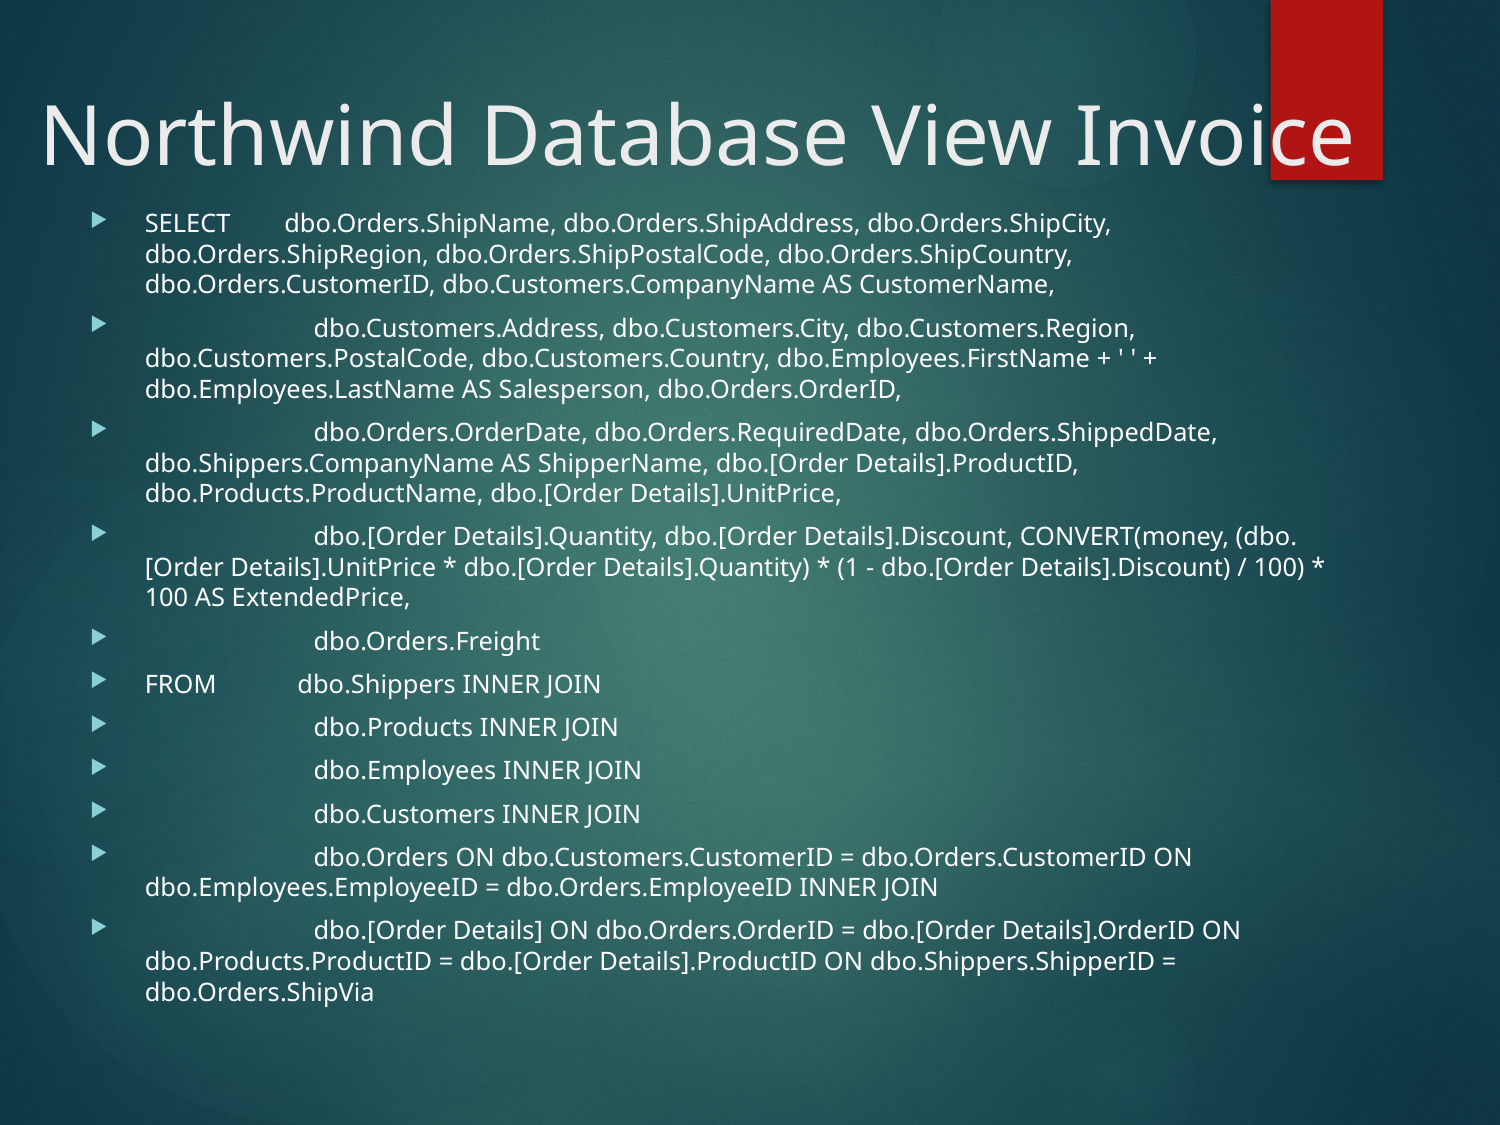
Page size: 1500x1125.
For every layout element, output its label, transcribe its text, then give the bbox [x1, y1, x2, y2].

title Northwind Database View Invoice [24, 75, 1438, 239]
list SELECT dbo.Orders.ShipName, dbo.Orders.ShipAddress, dbo.Orders.ShipCity, dbo.Orders.ShipRegion, dbo.Orders.ShipPostalCode, dbo.Orders.ShipCountry, dbo.Orders.CustomerID, dbo.Customers.CompanyName AS CustomerName, dbo.Customers.Address, dbo.Customers.City, dbo.Customers.Region, dbo.Customers.PostalCode, dbo.Customers.Country, dbo.Employees.FirstName + ' ' + dbo.Employees.LastName AS Salesperson, dbo.Orders.OrderID, dbo.Orders.OrderDate, dbo.Orders.RequiredDate, dbo.Orders.ShippedDate, dbo.Shippers.CompanyName AS ShipperName, dbo.[Order Details].ProductID, dbo.Products.ProductName, dbo.[Order Details].UnitPrice, dbo.[Order Details].Quantity, dbo.[Order Details].Discount, CONVERT(money, (dbo.[Order Details].UnitPrice * dbo.[Order Details].Quantity) * (1 - dbo.[Order Details].Discount) / 100) * 100 AS ExtendedPrice, dbo.Orders.Freight FROM dbo.Shippers INNER JOIN dbo.Products INNER JOIN dbo.Employees INNER JOIN dbo.Customers INNER JOIN dbo.Orders ON dbo.Customers.CustomerID = dbo.Orders.CustomerID ON dbo.Employees.EmployeeID = dbo.Orders.EmployeeID INNER JOIN dbo.[Order Details] ON dbo.Orders.OrderID = dbo.[Order Details].OrderID ON dbo.Products.ProductID = dbo.[Order Details].ProductID ON dbo.Shippers.ShipperID = dbo.Orders.ShipVia [75, 200, 1363, 1025]
